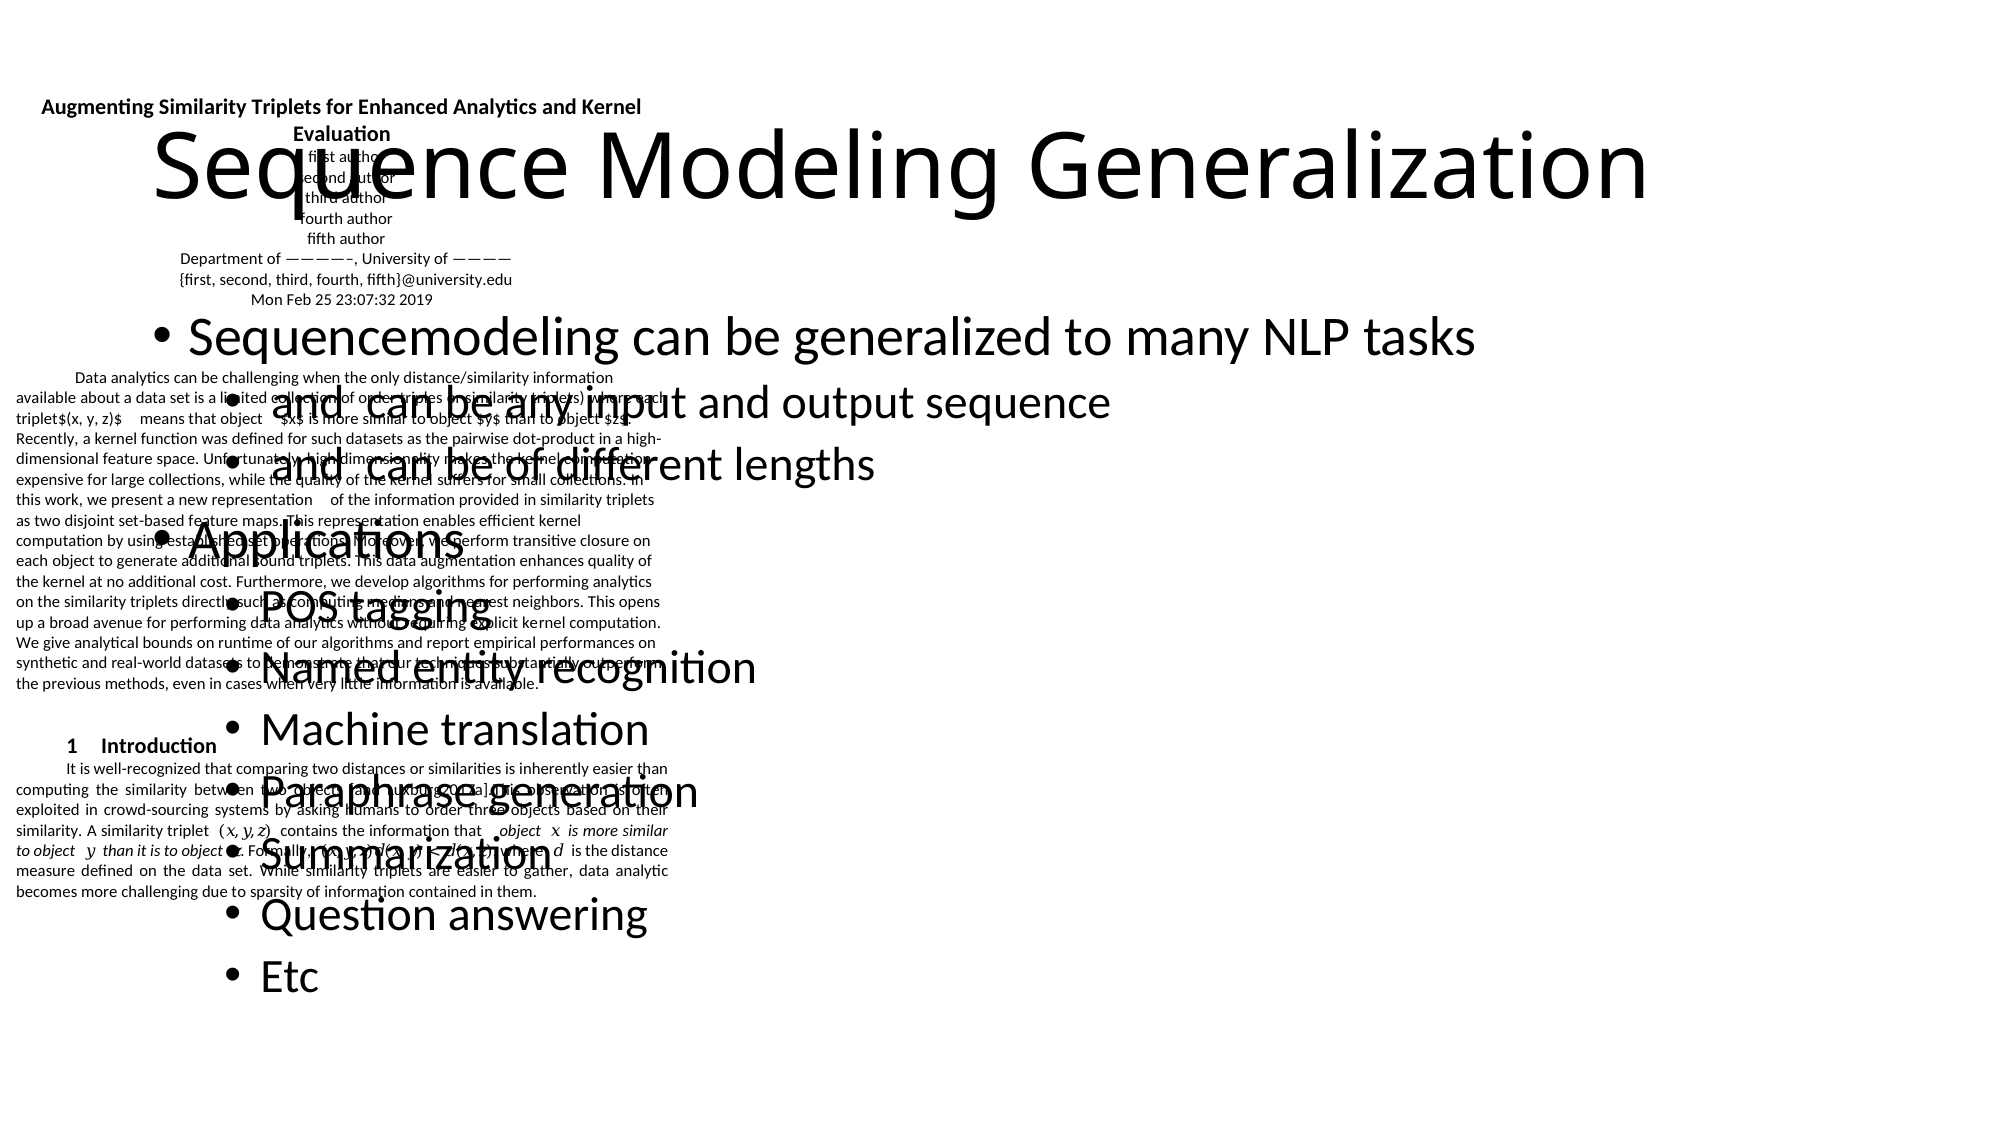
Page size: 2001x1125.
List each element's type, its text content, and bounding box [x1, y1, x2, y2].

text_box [16, 16, 669, 905]
title Sequence Modeling Generalization [669, 59, 1863, 278]
